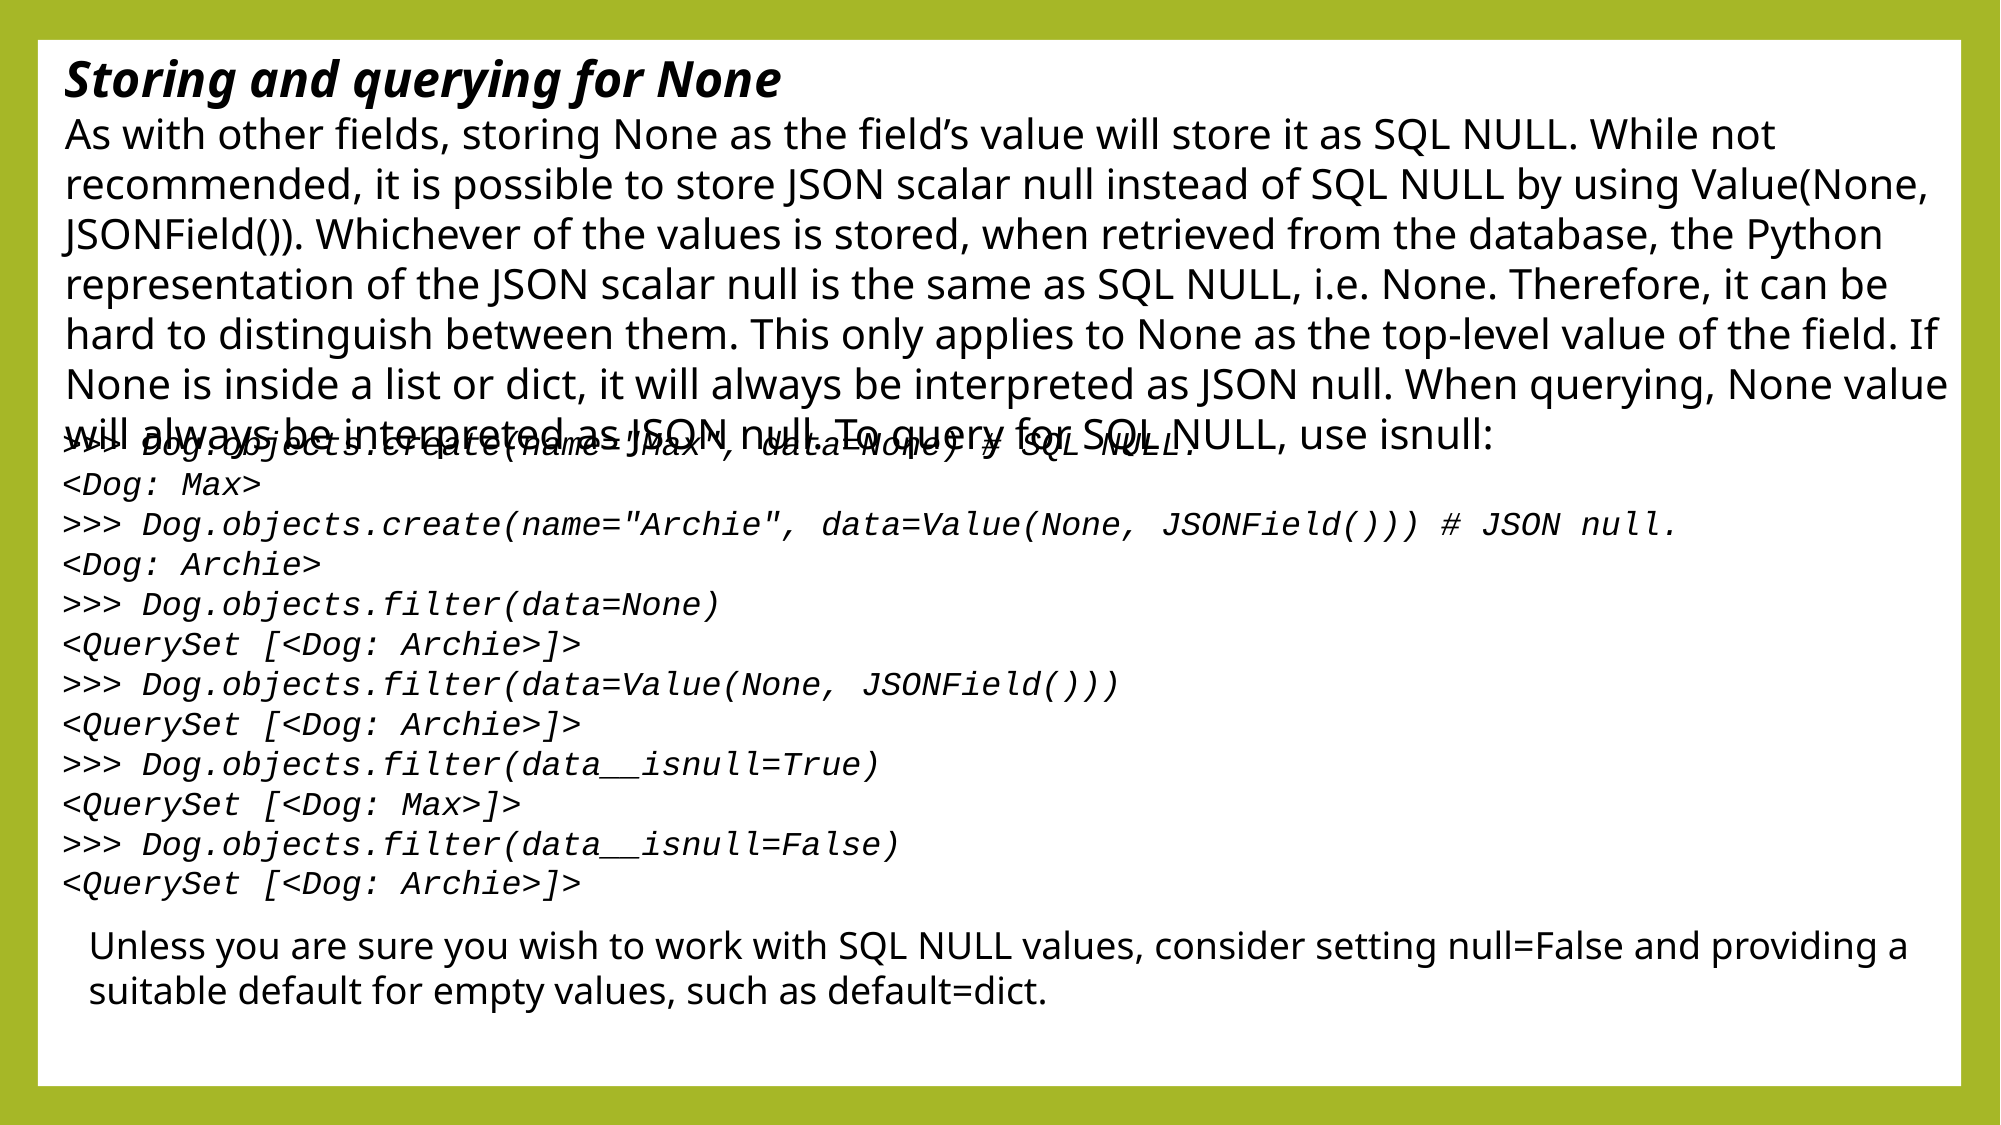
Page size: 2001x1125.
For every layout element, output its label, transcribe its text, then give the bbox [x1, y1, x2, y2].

text_box Unless you are sure you wish to work with SQL NULL values, consider setting null=False and providing a suitable default for empty values, such as default=dict. [73, 915, 1953, 1020]
text_box Storing and querying for None As with other fields, storing None as the field’s value will store it as SQL NULL. While not recommended, it is possible to store JSON scalar null instead of SQL NULL by using Value(None, JSONField()). Whichever of the values is stored, when retrieved from the database, the Python representation of the JSON scalar null is the same as SQL NULL, i.e. None. Therefore, it can be hard to distinguish between them. This only applies to None as the top-level value of the field. If None is inside a list or dict, it will always be interpreted as JSON null. When querying, None value will always be interpreted as JSON null. To query for SQL NULL, use isnull: [49, 40, 1982, 465]
text_box >>> Dog.objects.create(name="Max", data=None) # SQL NULL. <Dog: Max> >>> Dog.objects.create(name="Archie", data=Value(None, JSONField())) # JSON null. <Dog: Archie> >>> Dog.objects.filter(data=None) <QuerySet [<Dog: Archie>]> >>> Dog.objects.filter(data=Value(None, JSONField())) <QuerySet [<Dog: Archie>]> >>> Dog.objects.filter(data__isnull=True) <QuerySet [<Dog: Max>]> >>> Dog.objects.filter(data__isnull=False) <QuerySet [<Dog: Archie>]> [47, 415, 1706, 909]
